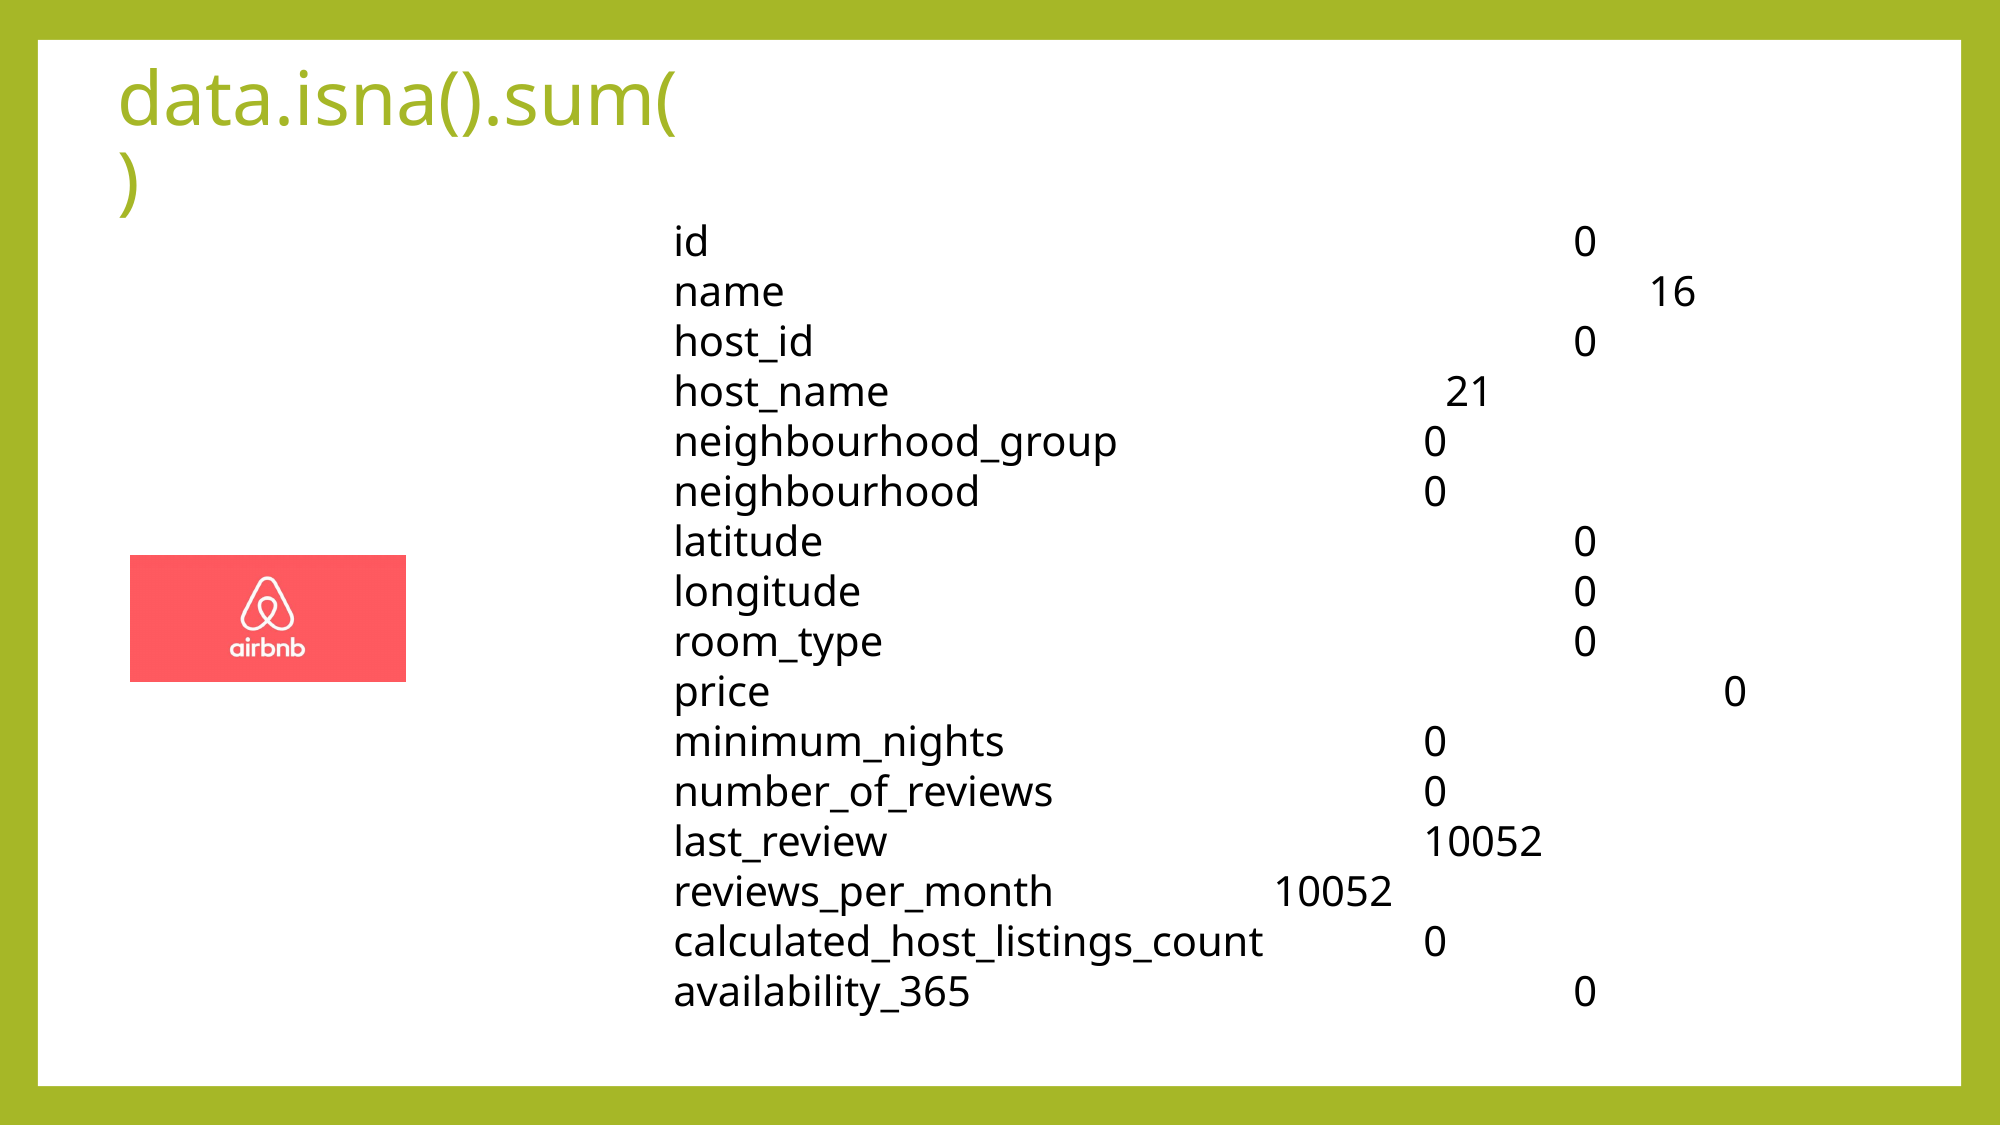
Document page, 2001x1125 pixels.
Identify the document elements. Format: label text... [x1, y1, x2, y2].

picture [129, 555, 406, 682]
text_box id 0 name 16 host_id 0 host_name 21 neighbourhood_group 0 neighbourhood 0 latitude 0 longitude 0 room_type 0 price 0 minimum_nights 0 number_of_reviews 0 last_review 10052 reviews_per_month 10052 calculated_host_listings_count 0 availability_365 0 [658, 207, 1816, 1023]
title data.isna().sum() [102, 30, 709, 253]
